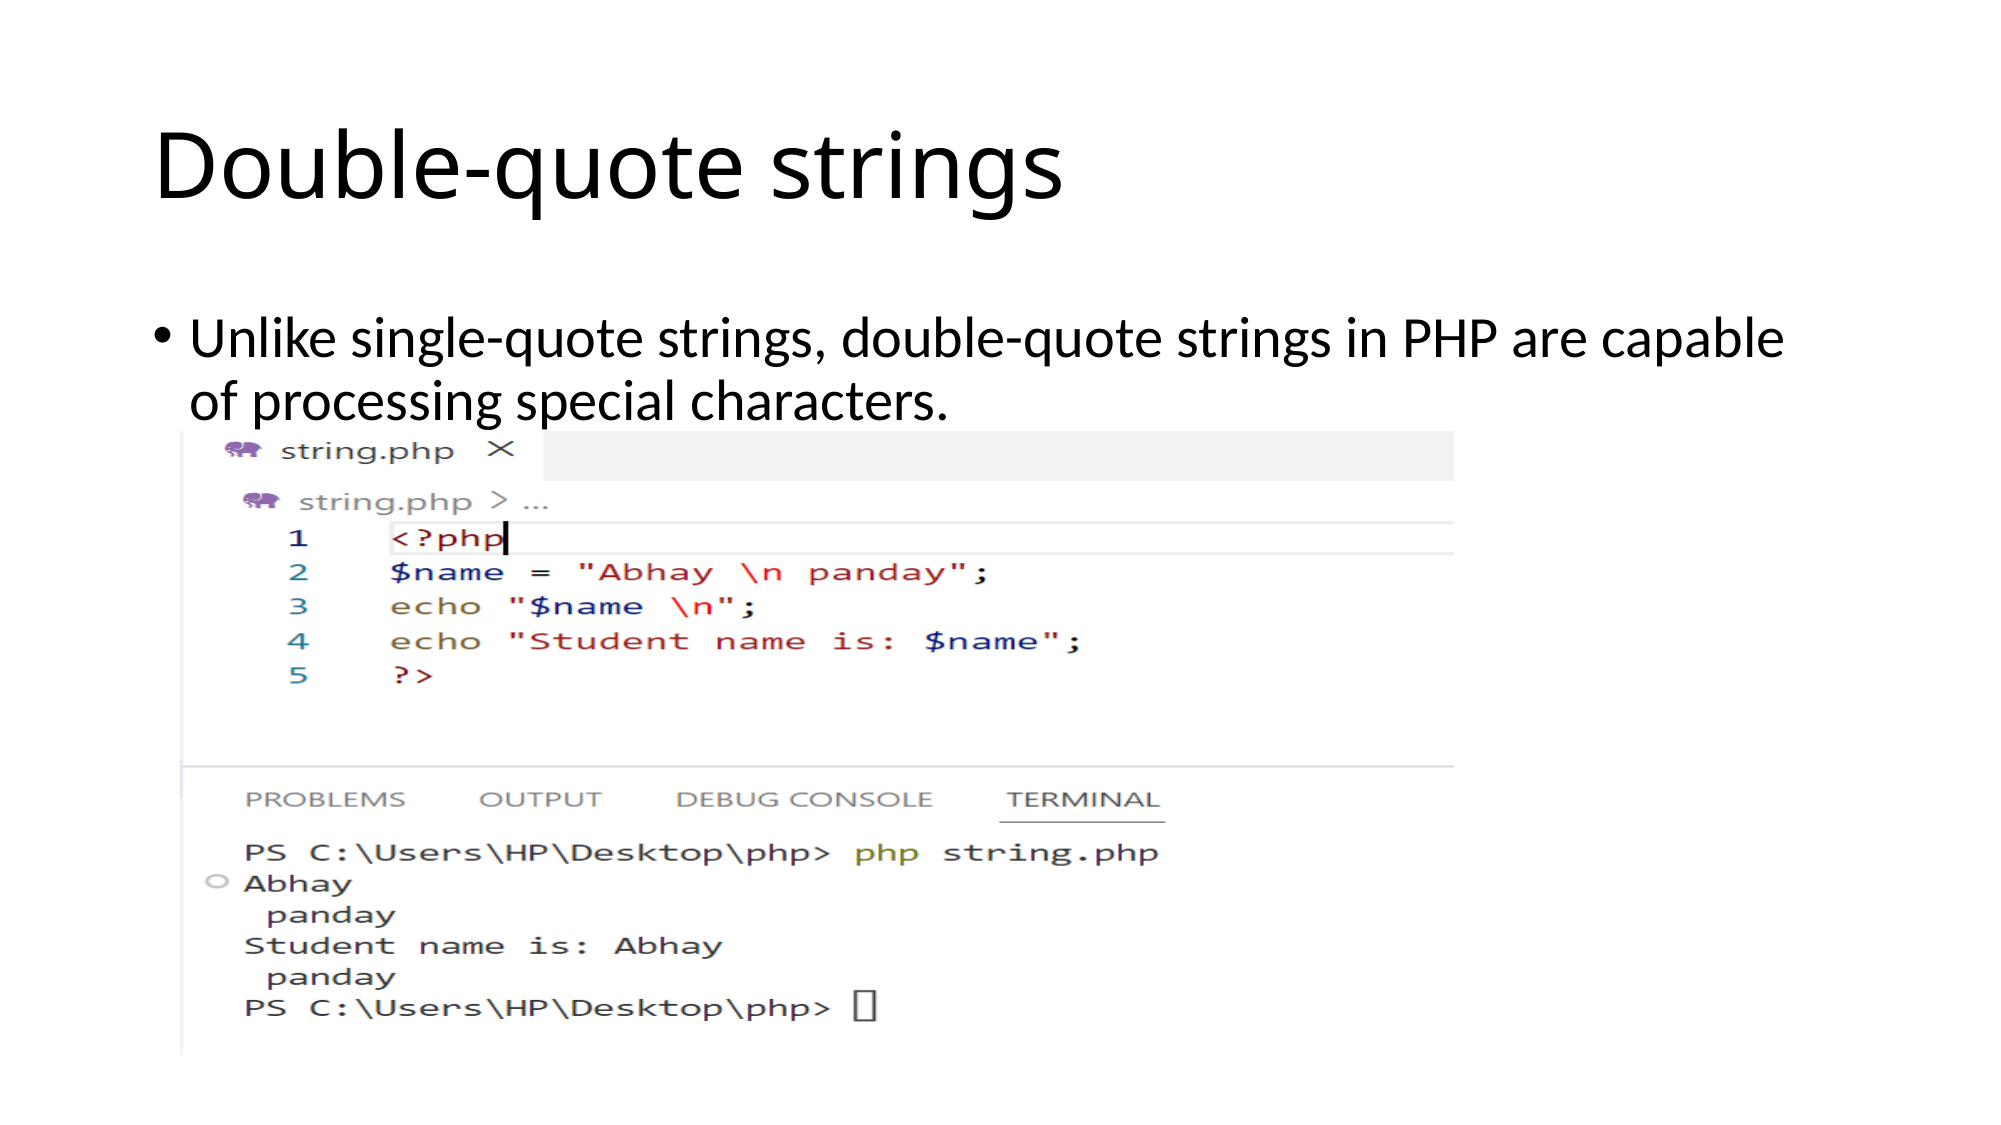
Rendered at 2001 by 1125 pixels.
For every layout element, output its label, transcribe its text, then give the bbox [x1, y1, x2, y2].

picture [179, 431, 1454, 1055]
list Unlike single-quote strings, double-quote strings in PHP are capable of processing special characters. [137, 299, 1863, 1014]
title Double-quote strings [137, 59, 1863, 278]
